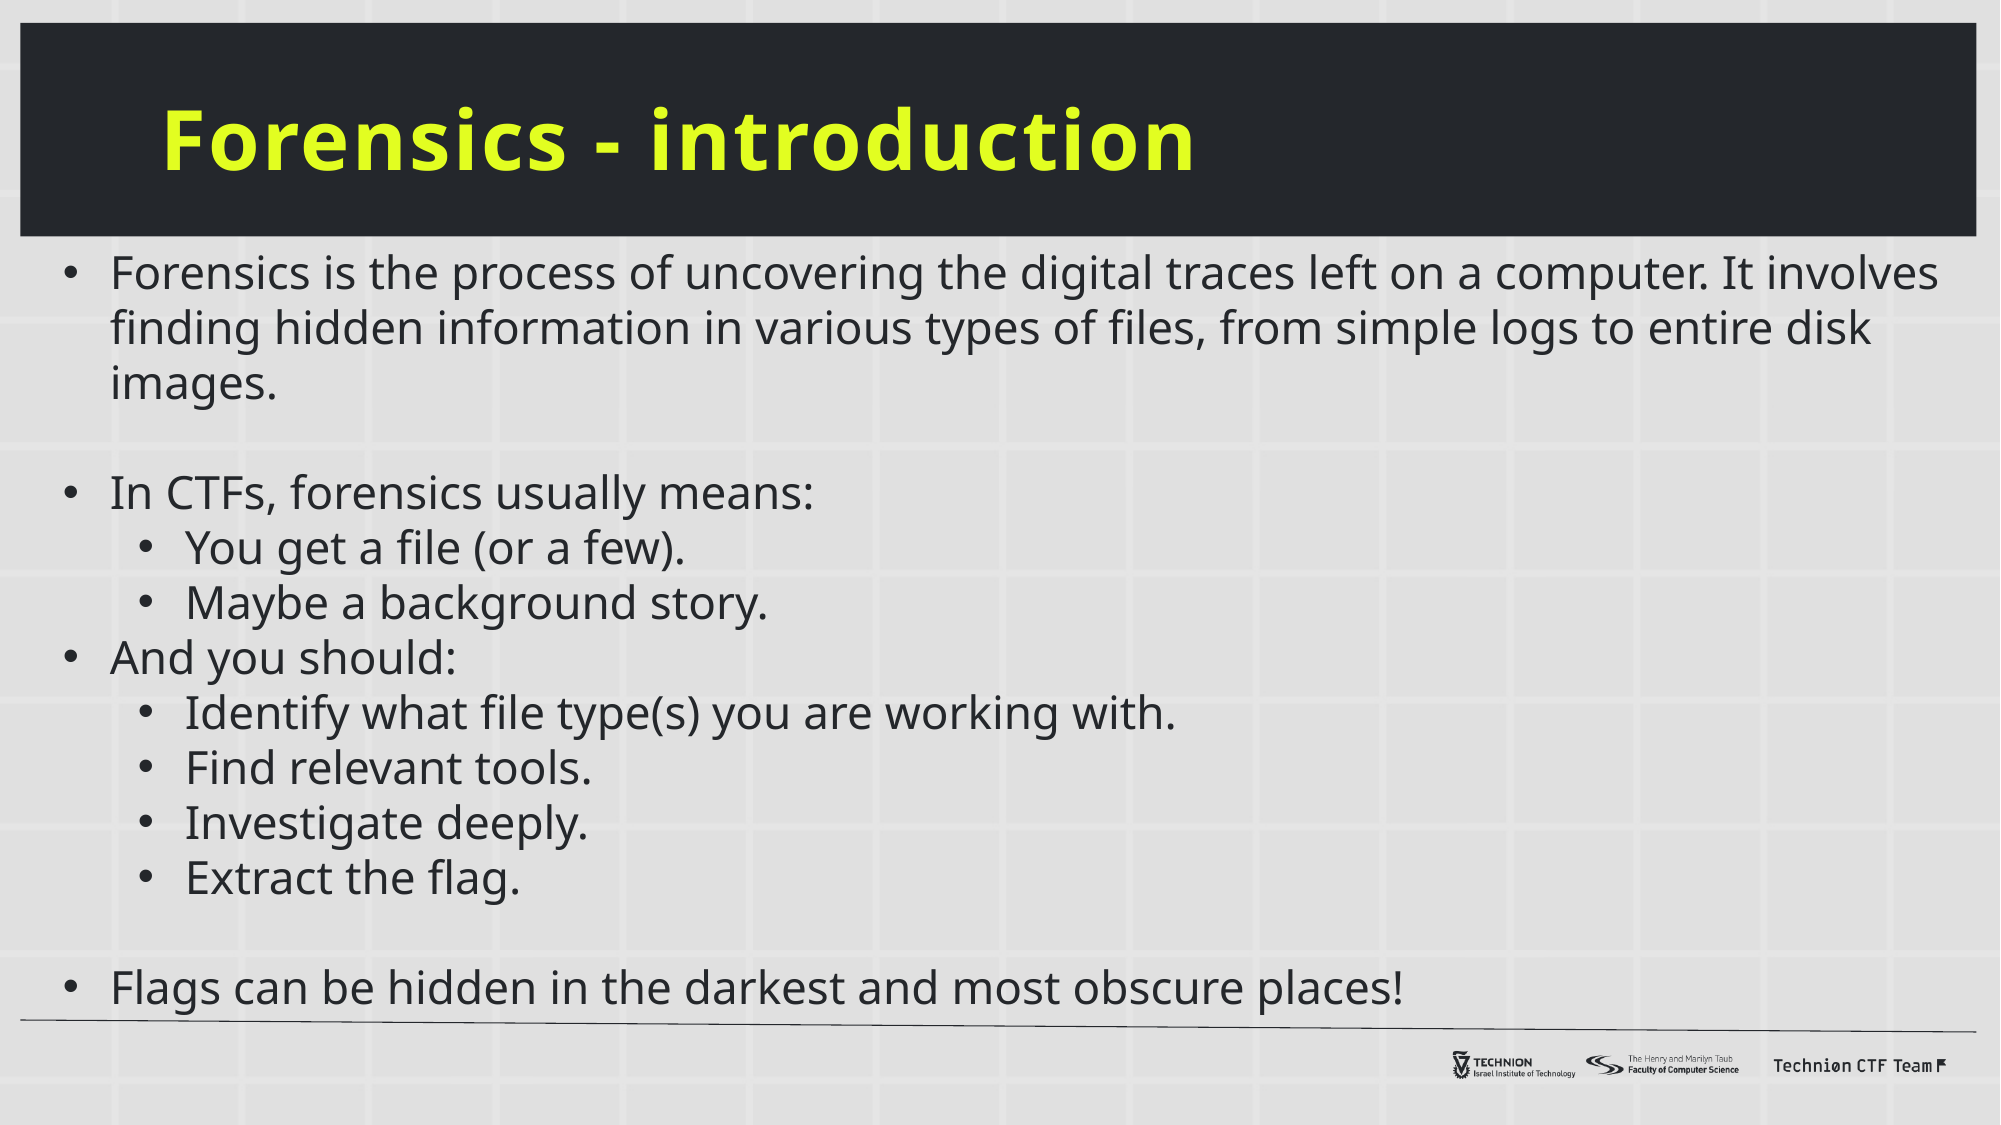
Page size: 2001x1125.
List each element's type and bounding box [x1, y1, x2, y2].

text_box [20, 1019, 1977, 1032]
picture [0, 0, 2000, 1125]
